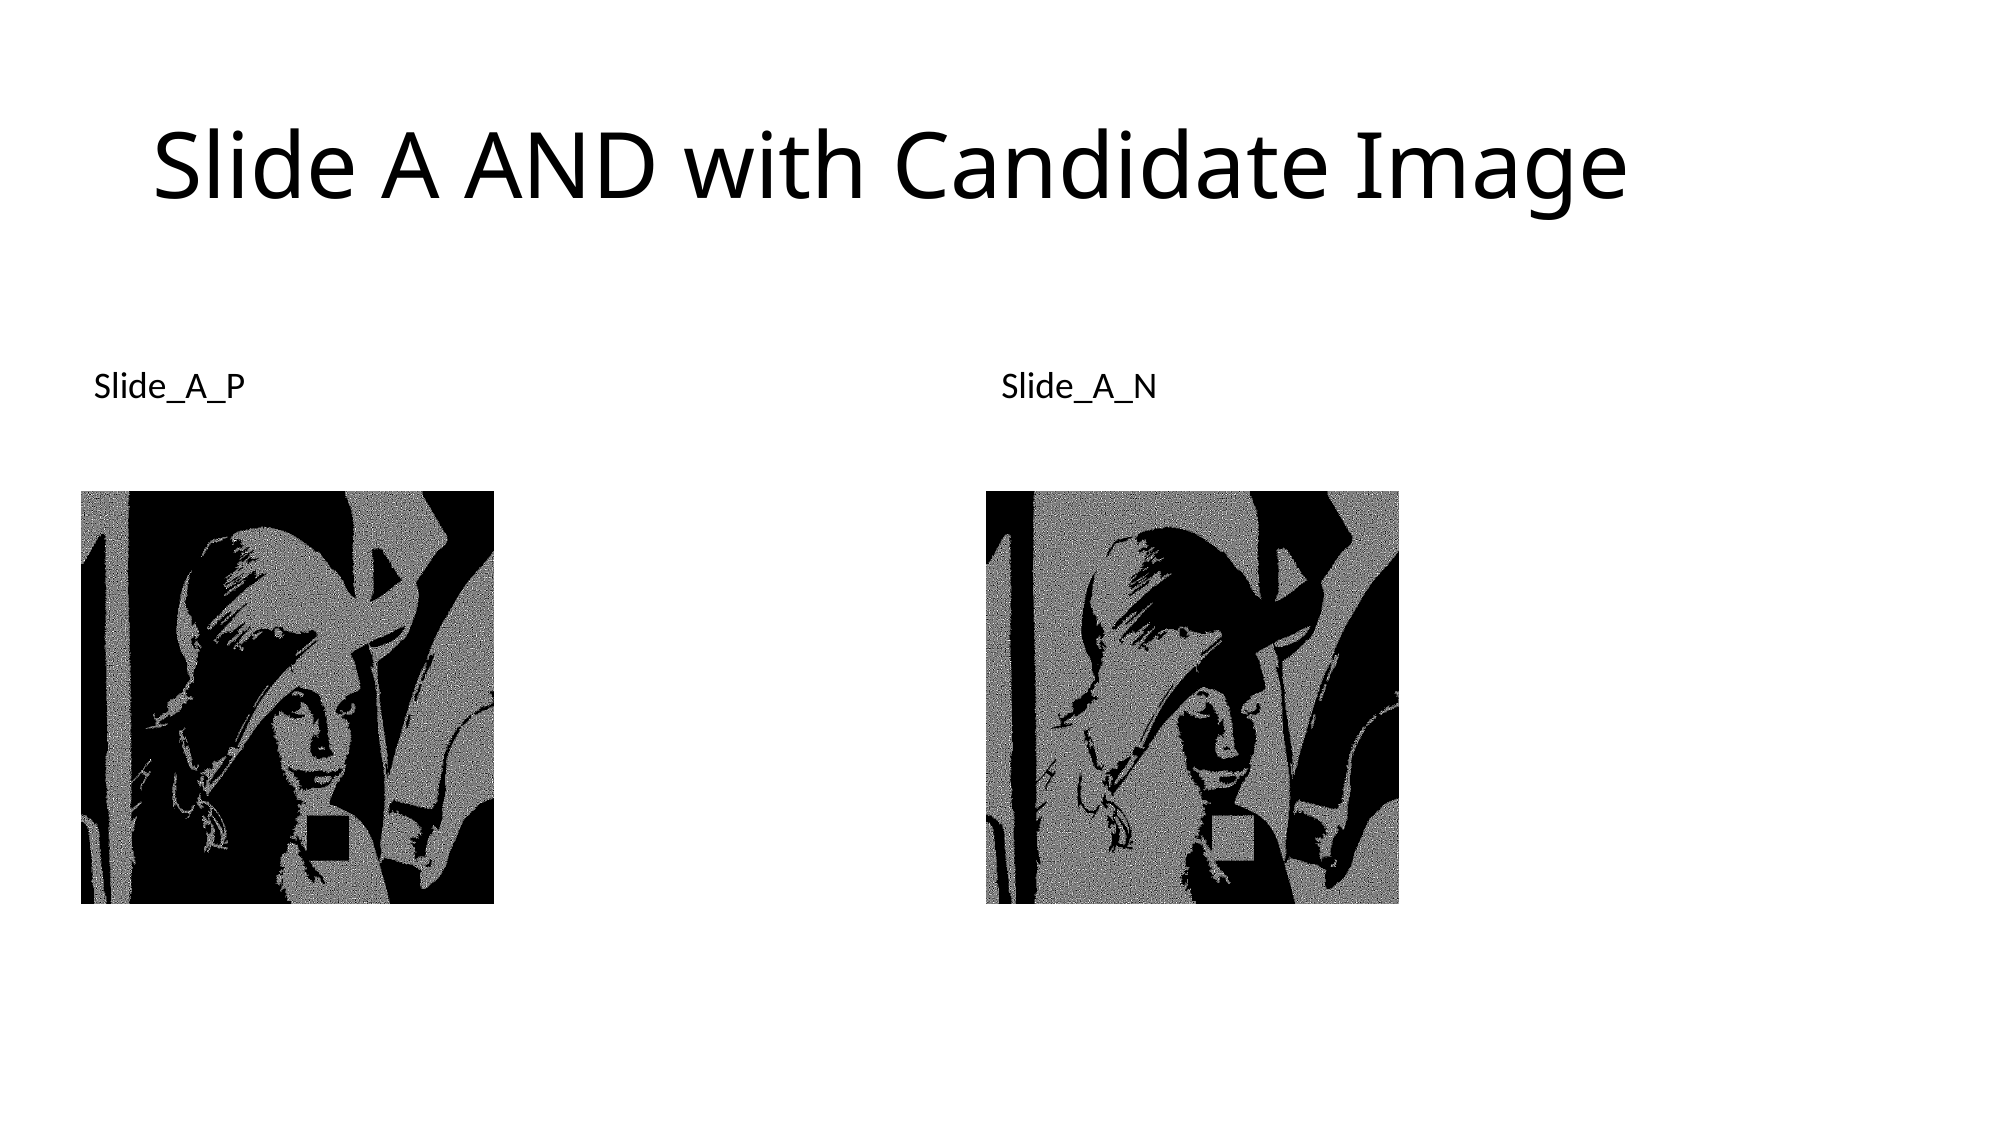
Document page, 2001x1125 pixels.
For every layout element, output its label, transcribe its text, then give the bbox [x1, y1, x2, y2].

picture [81, 491, 494, 904]
text_box Slide_A_P [79, 353, 348, 414]
text_box Slide_A_N [986, 353, 1255, 414]
picture [986, 491, 1399, 904]
title Slide A AND with Candidate Image [137, 59, 1863, 278]
